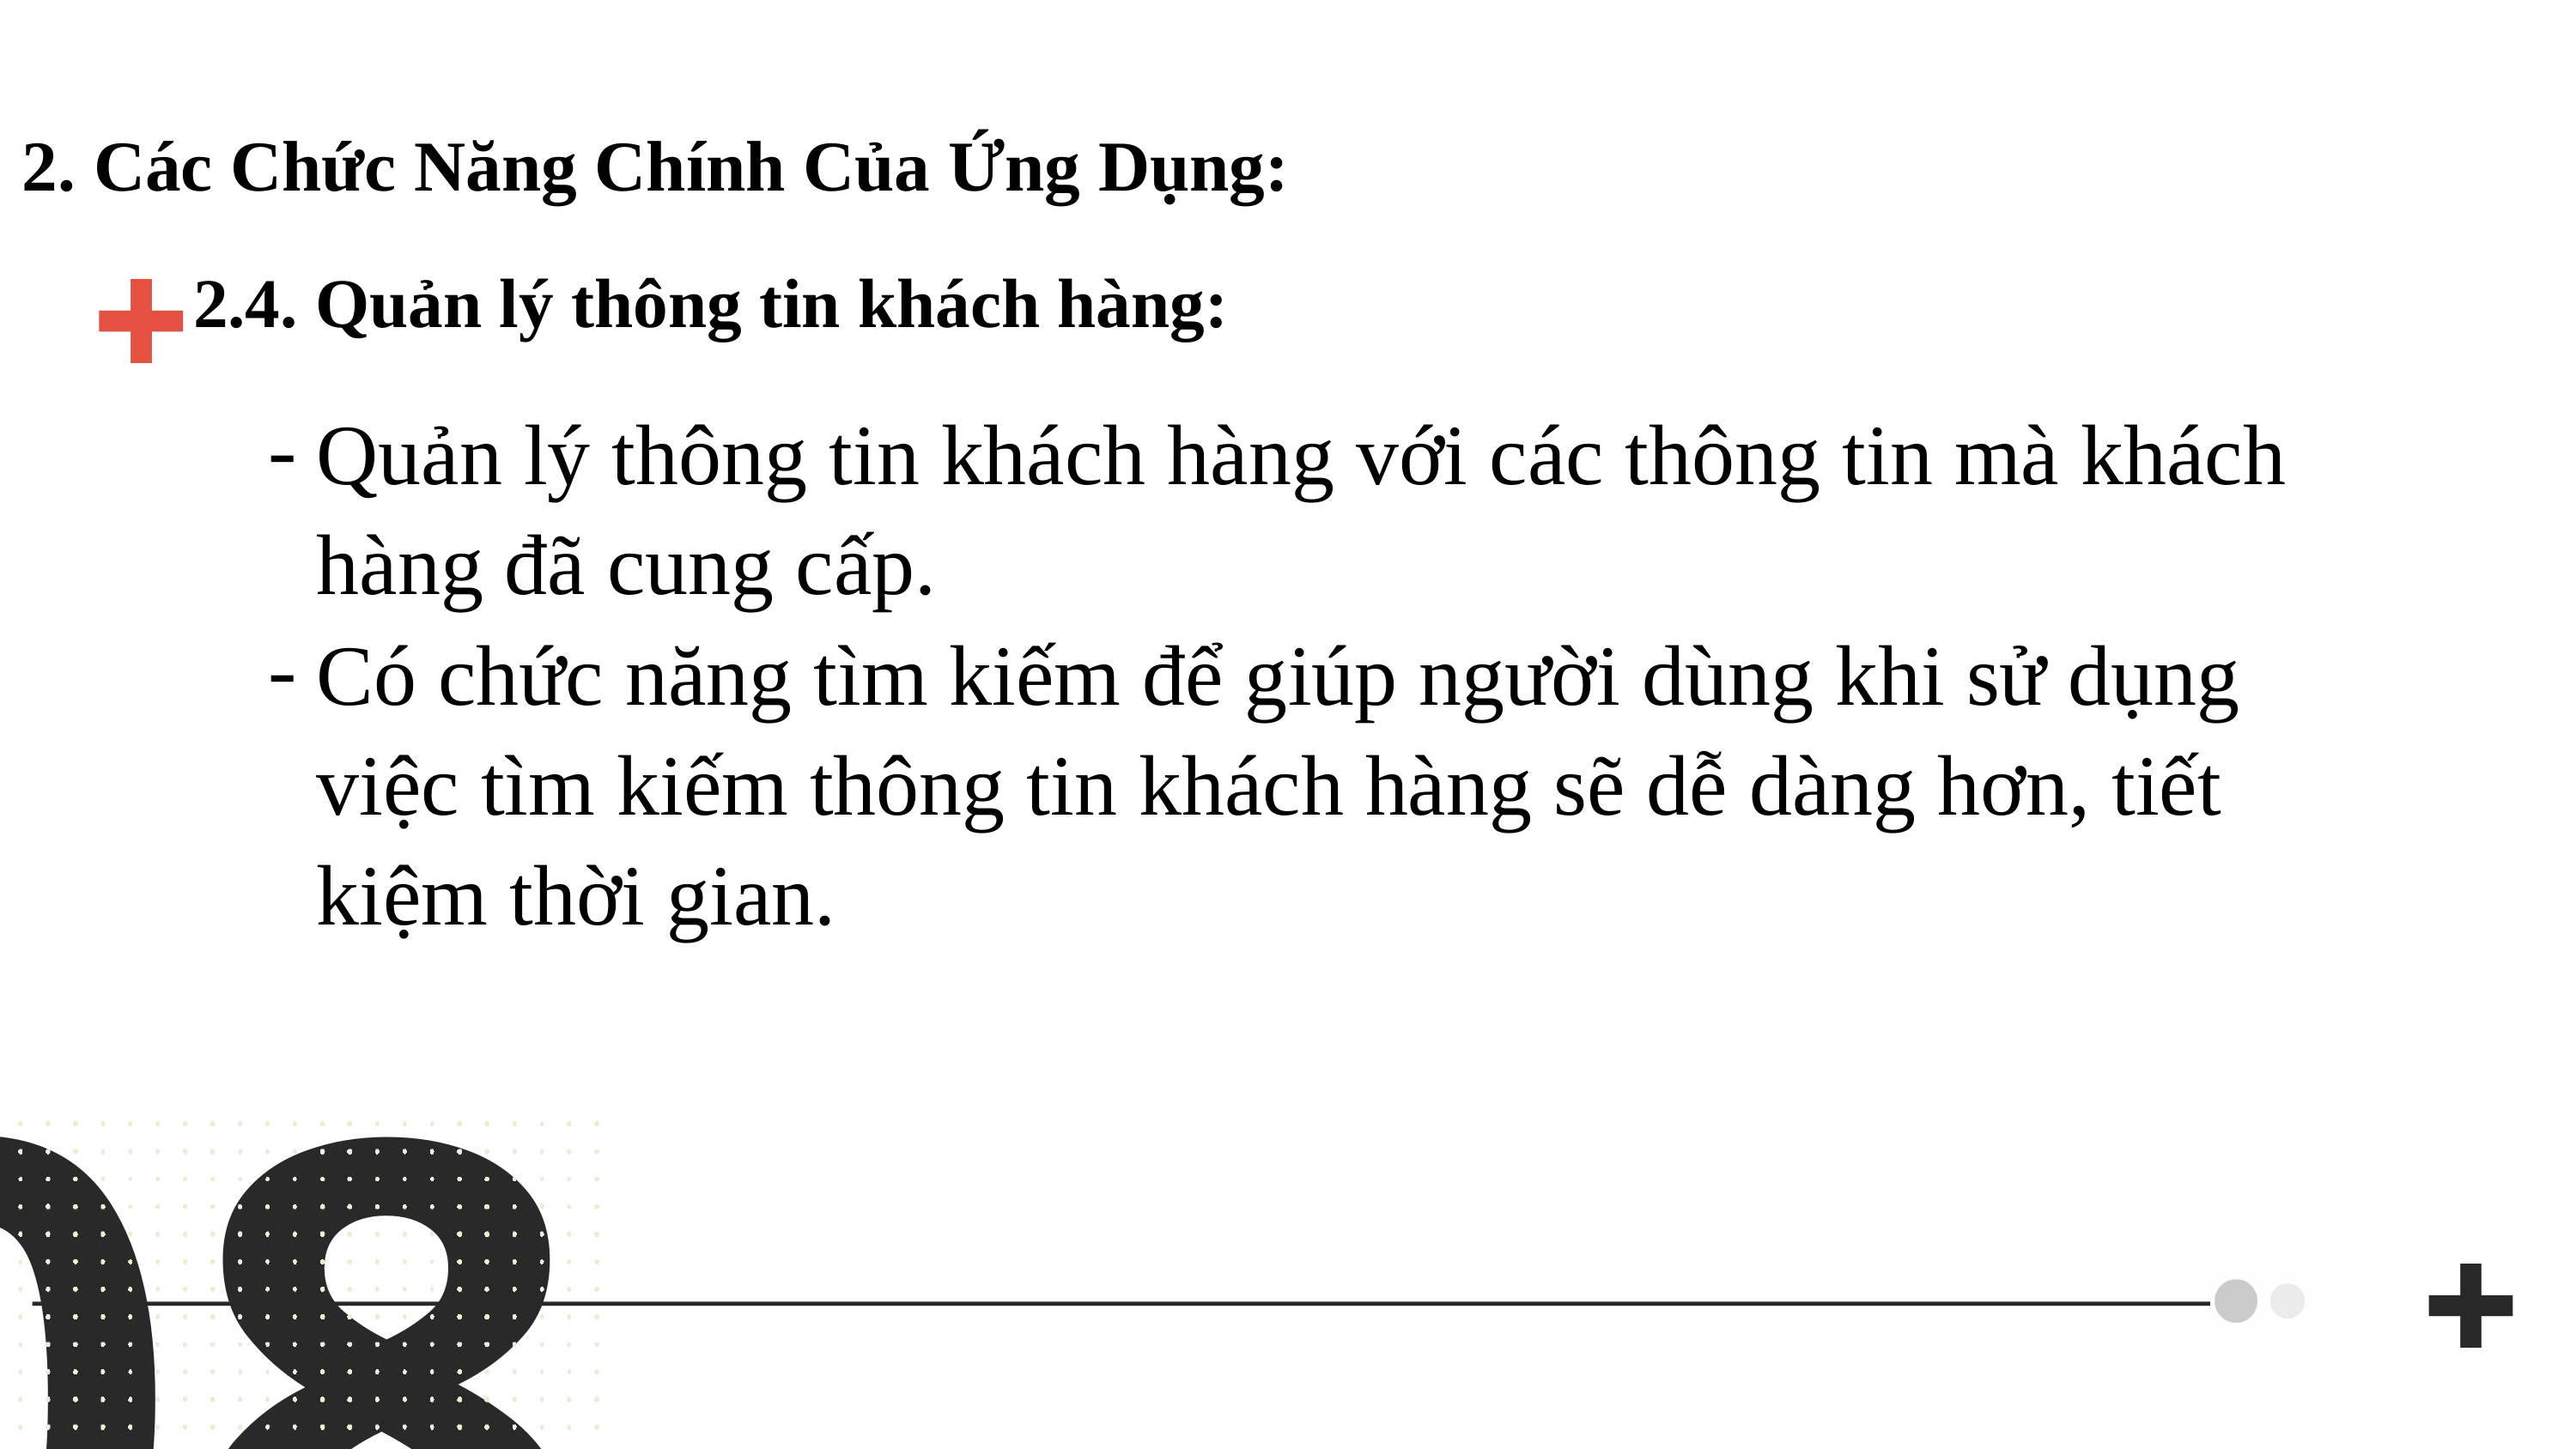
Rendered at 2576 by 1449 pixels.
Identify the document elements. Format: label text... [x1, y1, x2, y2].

text_box [99, 279, 184, 363]
picture [0, 1105, 614, 1446]
text_box 2. Các Chức Năng Chính Của Ứng Dụng: [21, 113, 1353, 206]
picture [2210, 1275, 2416, 1328]
text_box [698, 1301, 2206, 1307]
text_box [2428, 1264, 2513, 1348]
text_box Quản lý thông tin khách hàng với các thông tin mà khách hàng đã cung cấp. Có chức năng tìm kiếm để giúp người dùng khi sử dụng việc tìm kiếm thông tin khách hàng sẽ dễ dàng hơn, tiết kiệm thời gian. [268, 391, 2340, 943]
text_box 2.4. Quản lý thông tin khách hàng: [129, 294, 1503, 336]
text_box 08 [617, 1123, 698, 1449]
